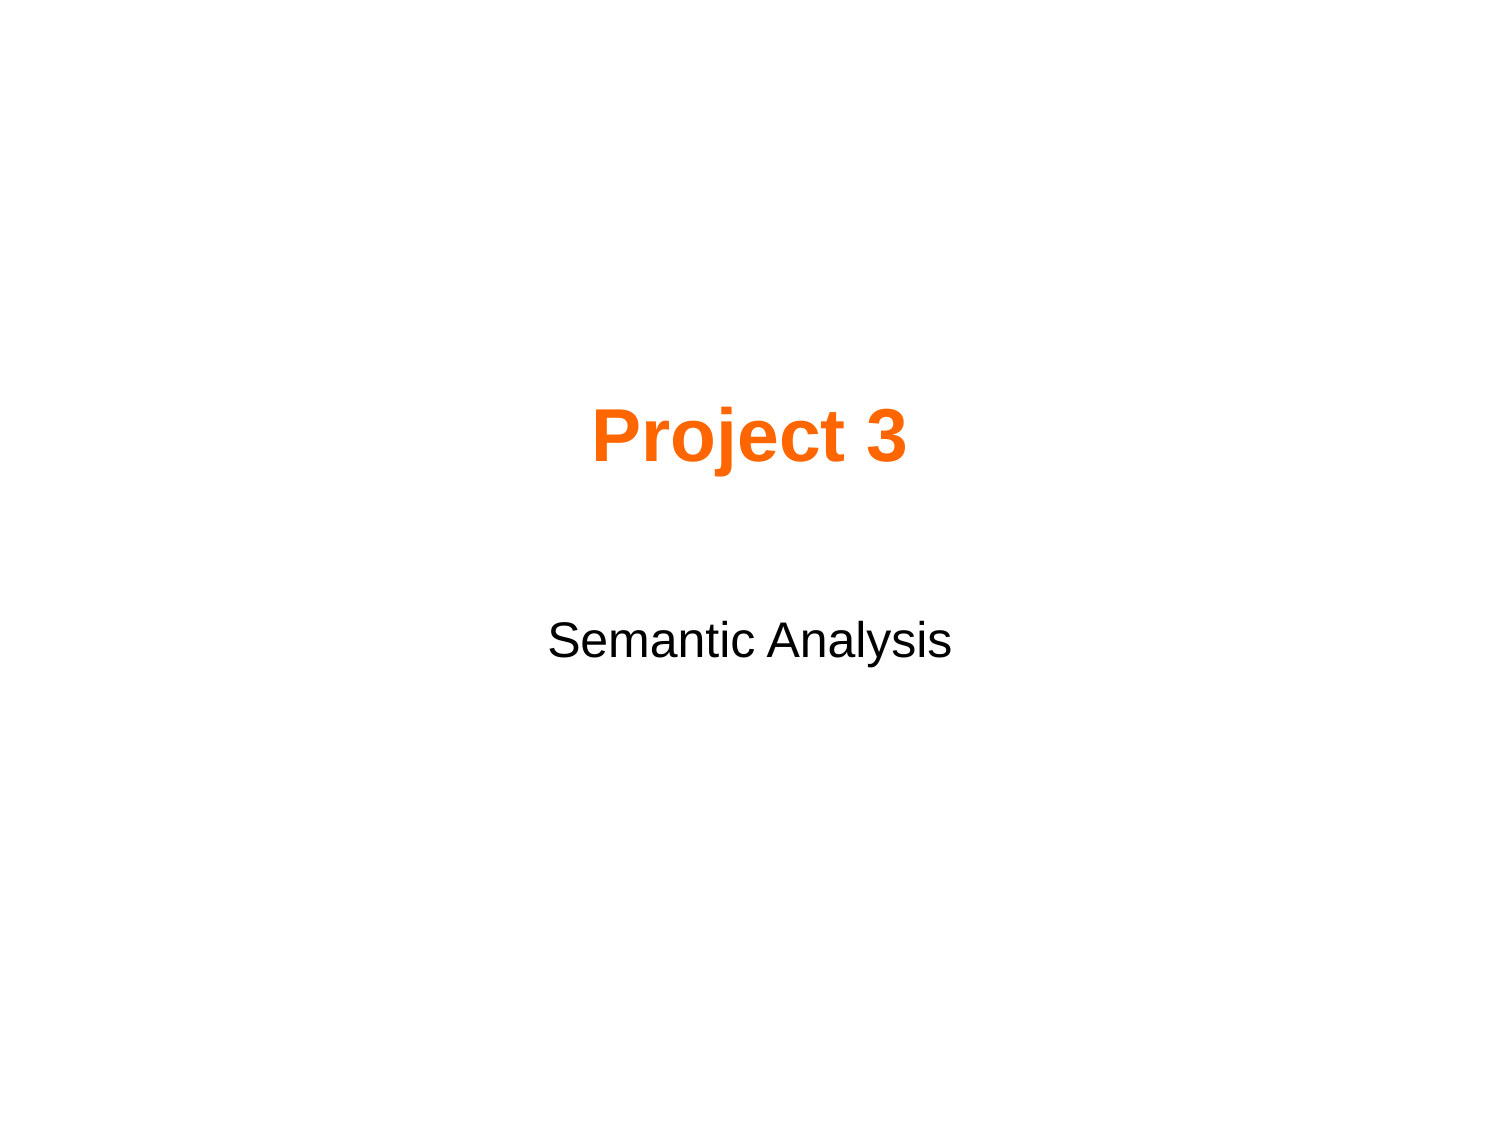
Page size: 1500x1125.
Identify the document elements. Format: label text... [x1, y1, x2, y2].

subtitle Semantic Analysis [225, 600, 1275, 888]
title Project 3 [112, 337, 1388, 526]
